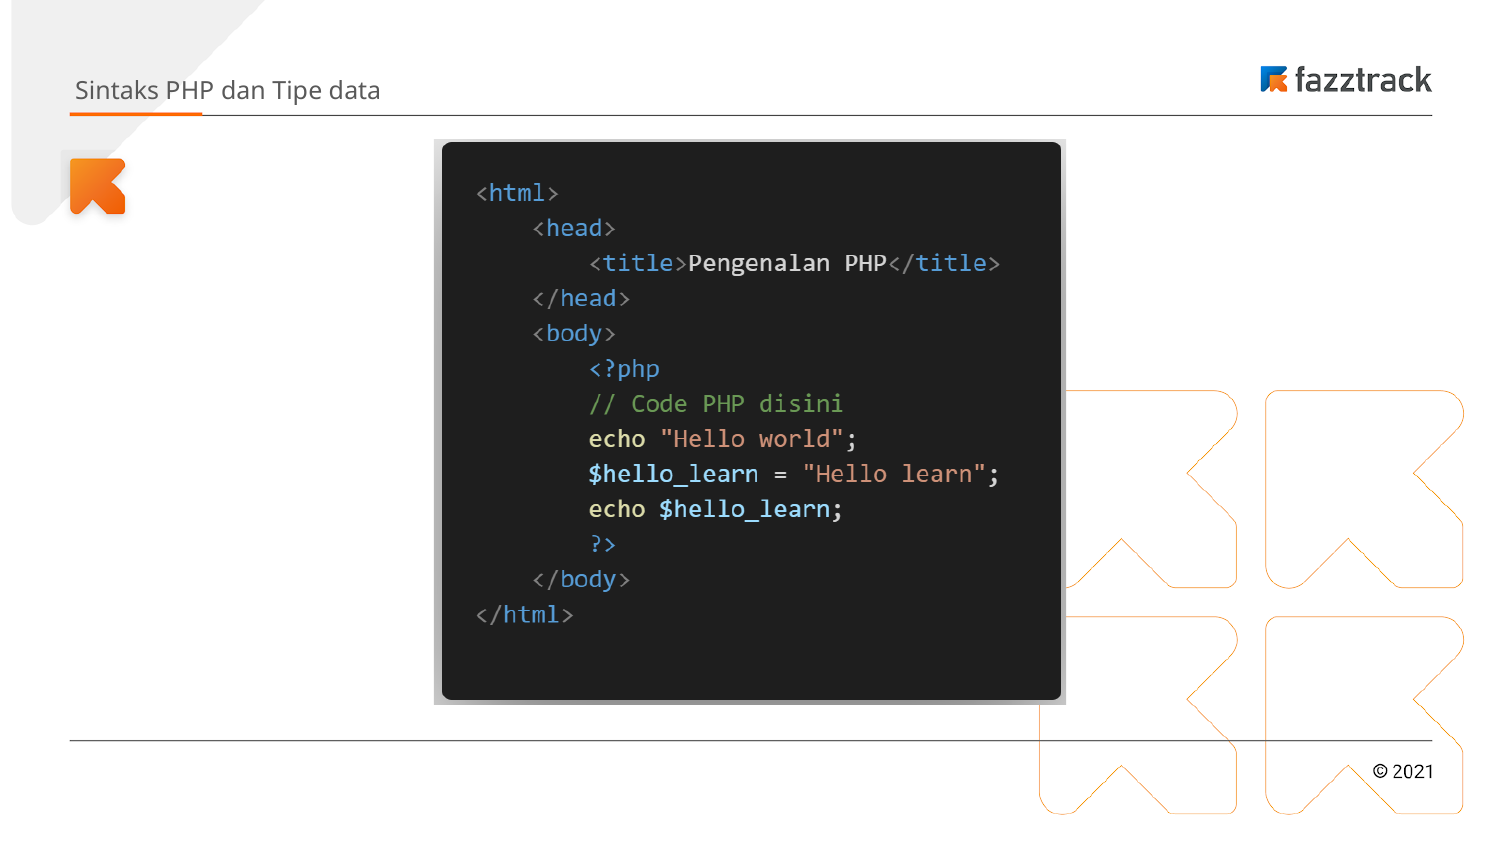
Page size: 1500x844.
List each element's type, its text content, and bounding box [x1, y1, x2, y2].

picture [0, 0, 1500, 844]
subtitle Sintaks PHP dan Tipe data [60, 55, 609, 101]
